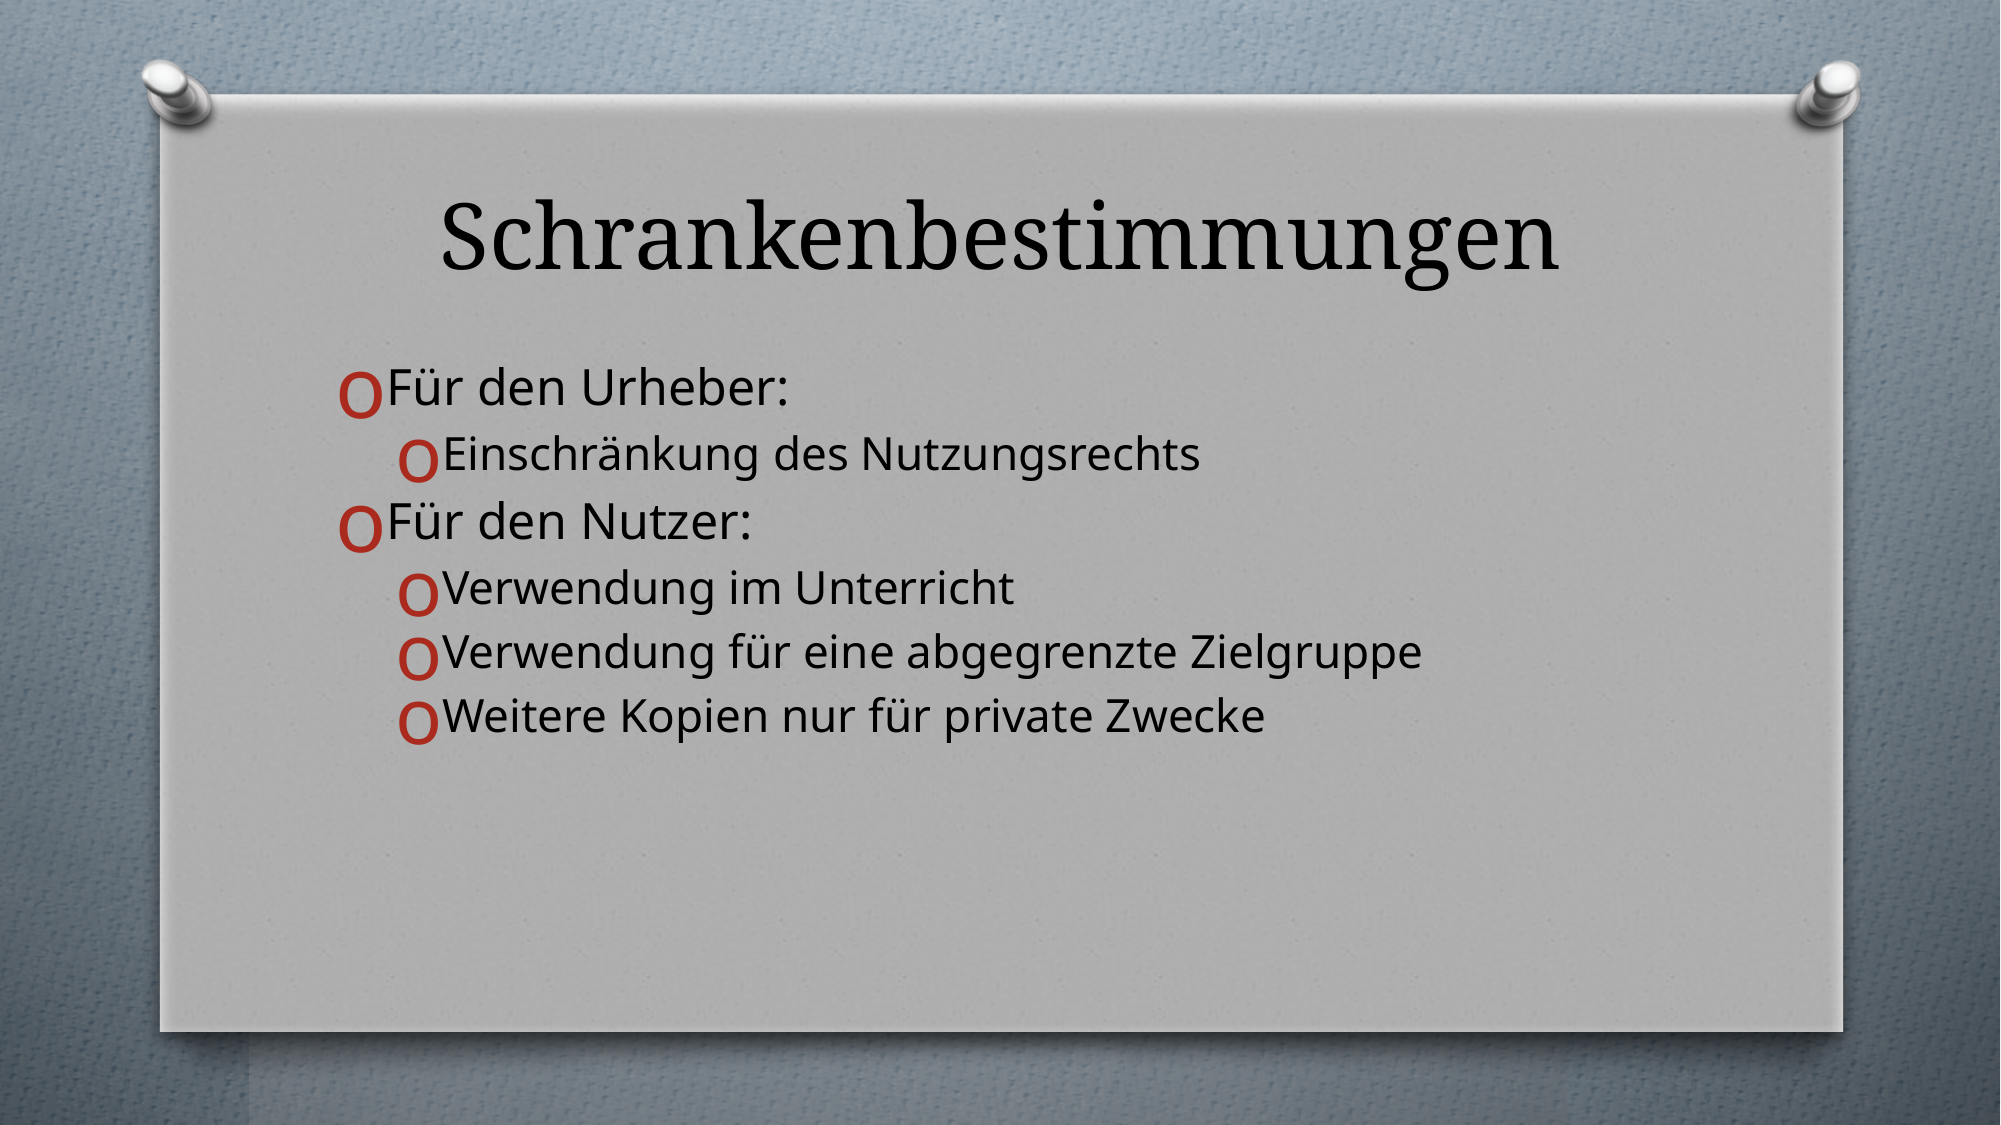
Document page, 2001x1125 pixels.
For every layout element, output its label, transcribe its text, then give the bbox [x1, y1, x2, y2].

title Schrankenbestimmungen [239, 134, 1763, 332]
list Für den Urheber: Einschränkung des Nutzungsrechts Für den Nutzer: Verwendung im Unterricht Verwendung für eine abgegrenzte Zielgruppe Weitere Kopien nur für private Zwecke [320, 347, 1676, 939]
picture [107, 24, 256, 158]
picture [1764, 30, 1911, 161]
